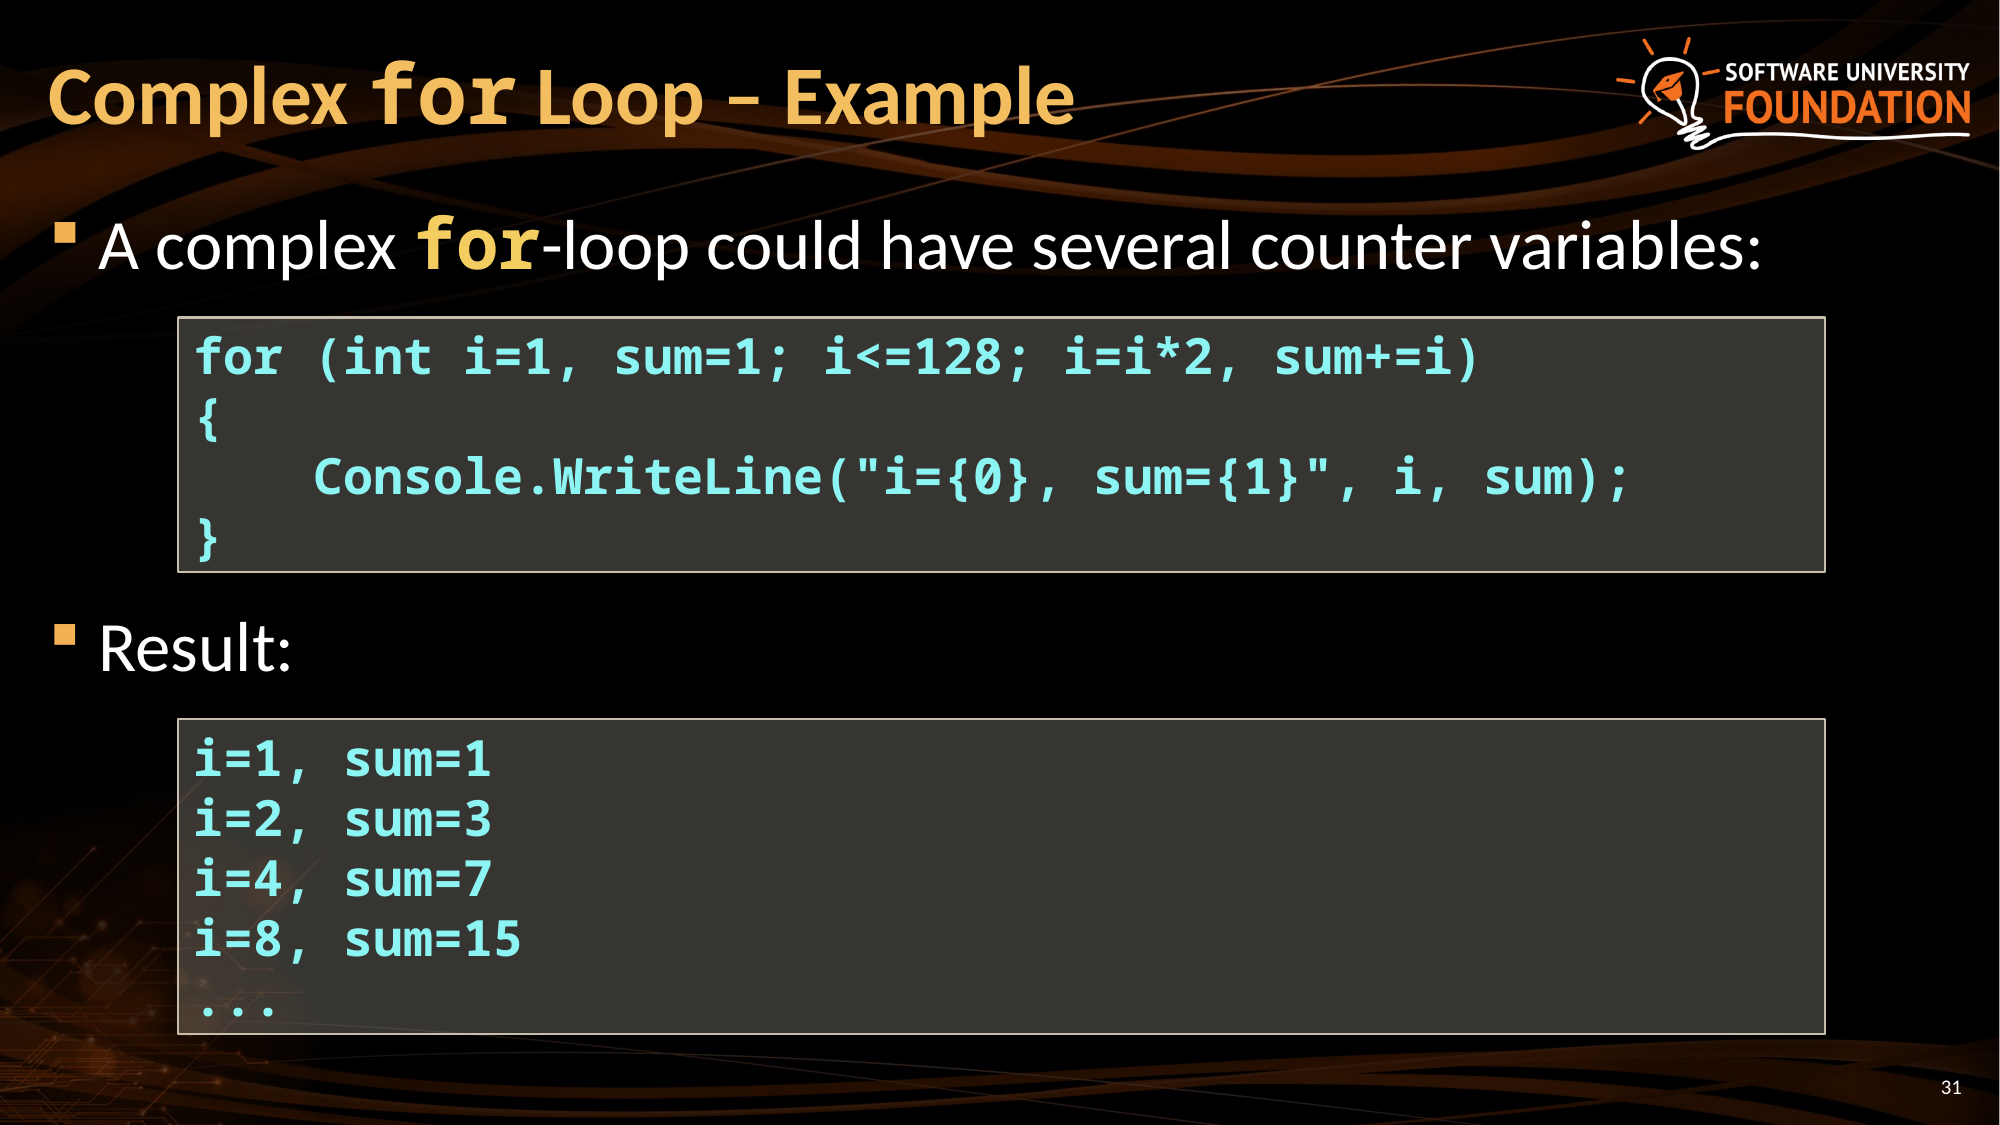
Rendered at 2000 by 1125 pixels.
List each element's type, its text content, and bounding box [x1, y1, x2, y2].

list A complex for-loop could have several counter variables: [31, 188, 1968, 1103]
text_box i=1, sum=1 i=2, sum=3 i=4, sum=7 i=8, sum=15 ... [178, 719, 1825, 1035]
text_box for (int i=1, sum=1; i<=128; i=i*2, sum+=i) { Console.WriteLine("i={0}, sum={1}", i, sum); } [178, 317, 1825, 573]
text_box Result: [30, 595, 1700, 700]
title Complex for Loop – Example [30, 6, 1602, 189]
picture [0, 0, 2000, 1125]
